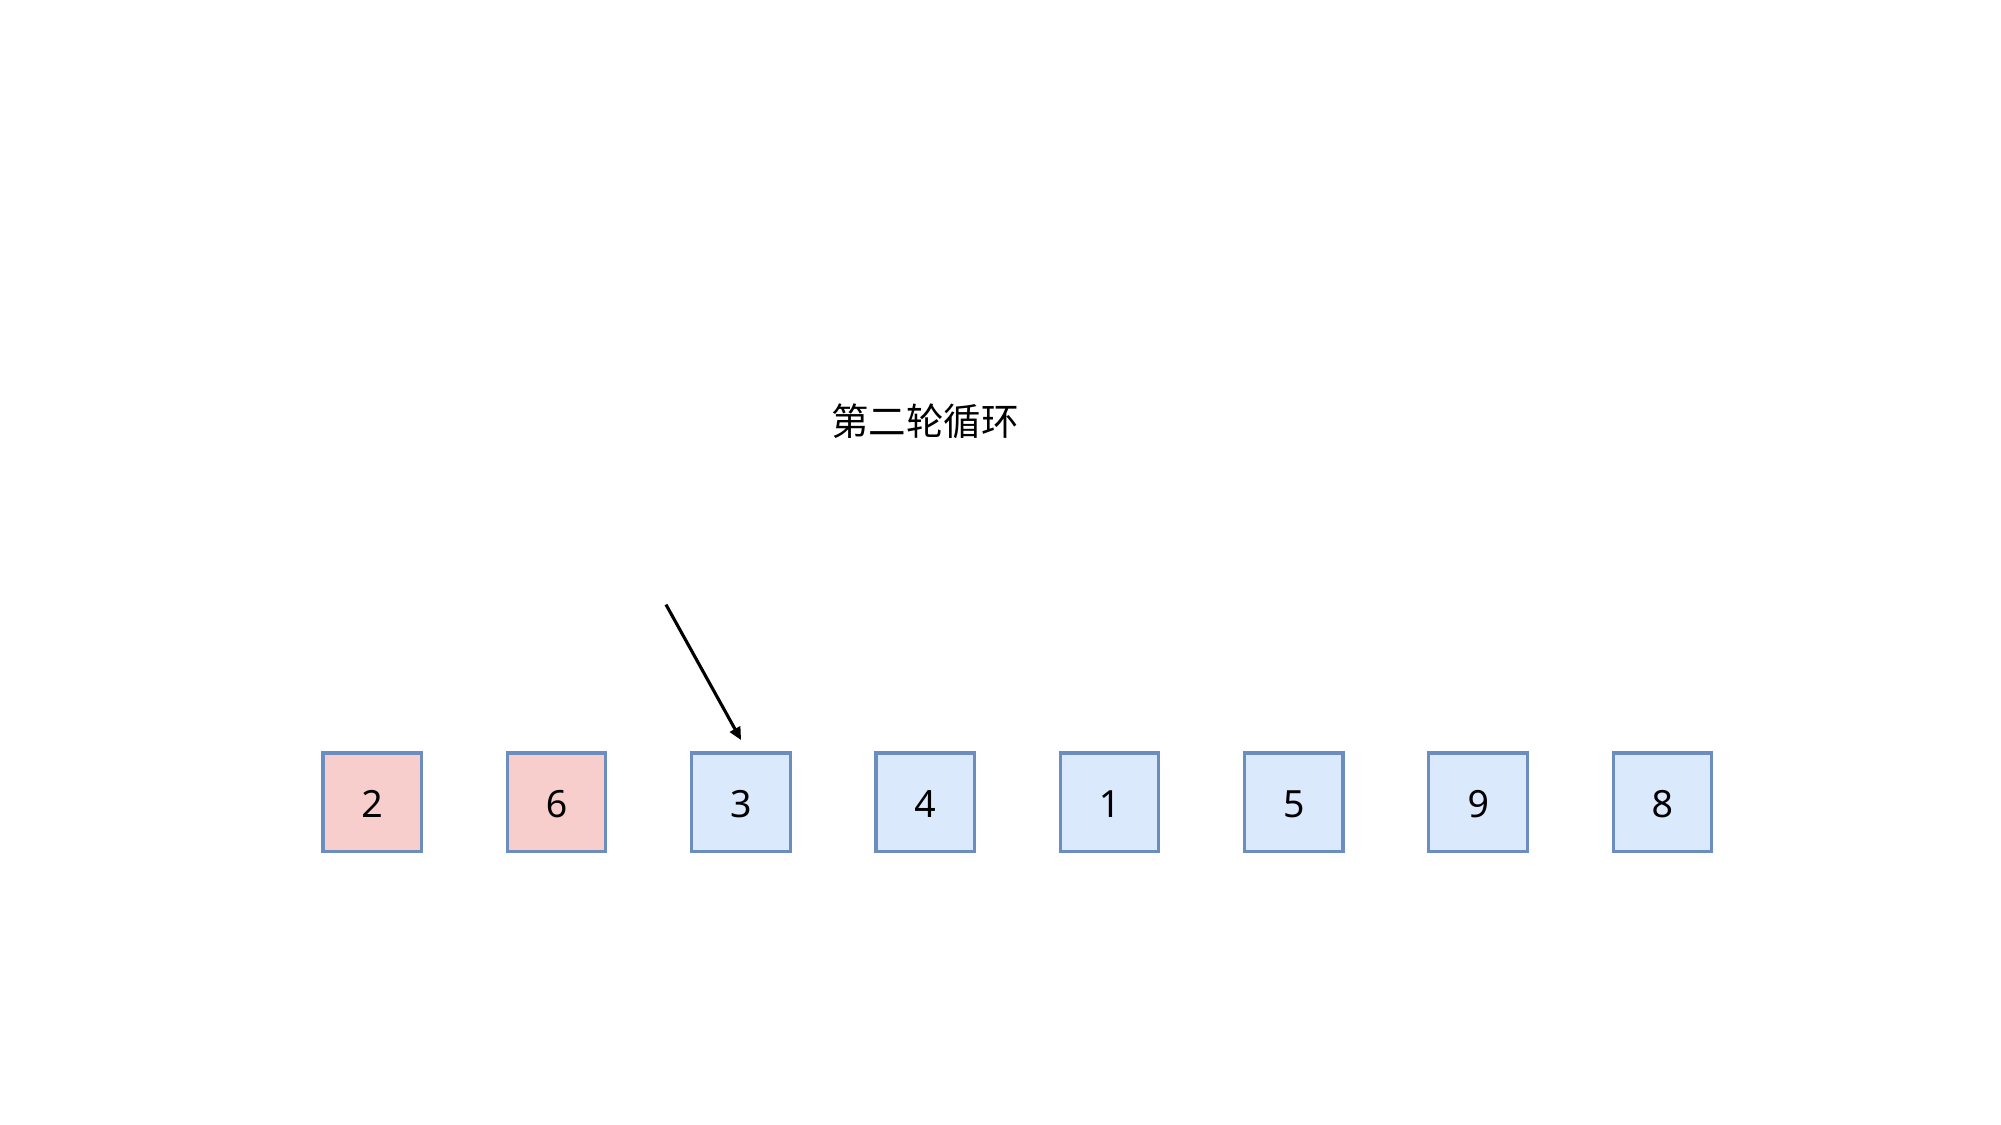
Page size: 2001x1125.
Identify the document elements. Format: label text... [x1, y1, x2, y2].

text_box 5 [1244, 752, 1344, 852]
text_box 3 [691, 752, 791, 852]
text_box 4 [875, 752, 975, 852]
text_box 6 [506, 752, 607, 852]
text_box 8 [1612, 752, 1713, 852]
text_box 9 [1428, 752, 1528, 852]
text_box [665, 604, 741, 740]
text_box 第二轮循环 [816, 390, 1034, 451]
text_box 1 [1059, 752, 1160, 852]
text_box 2 [322, 752, 423, 852]
